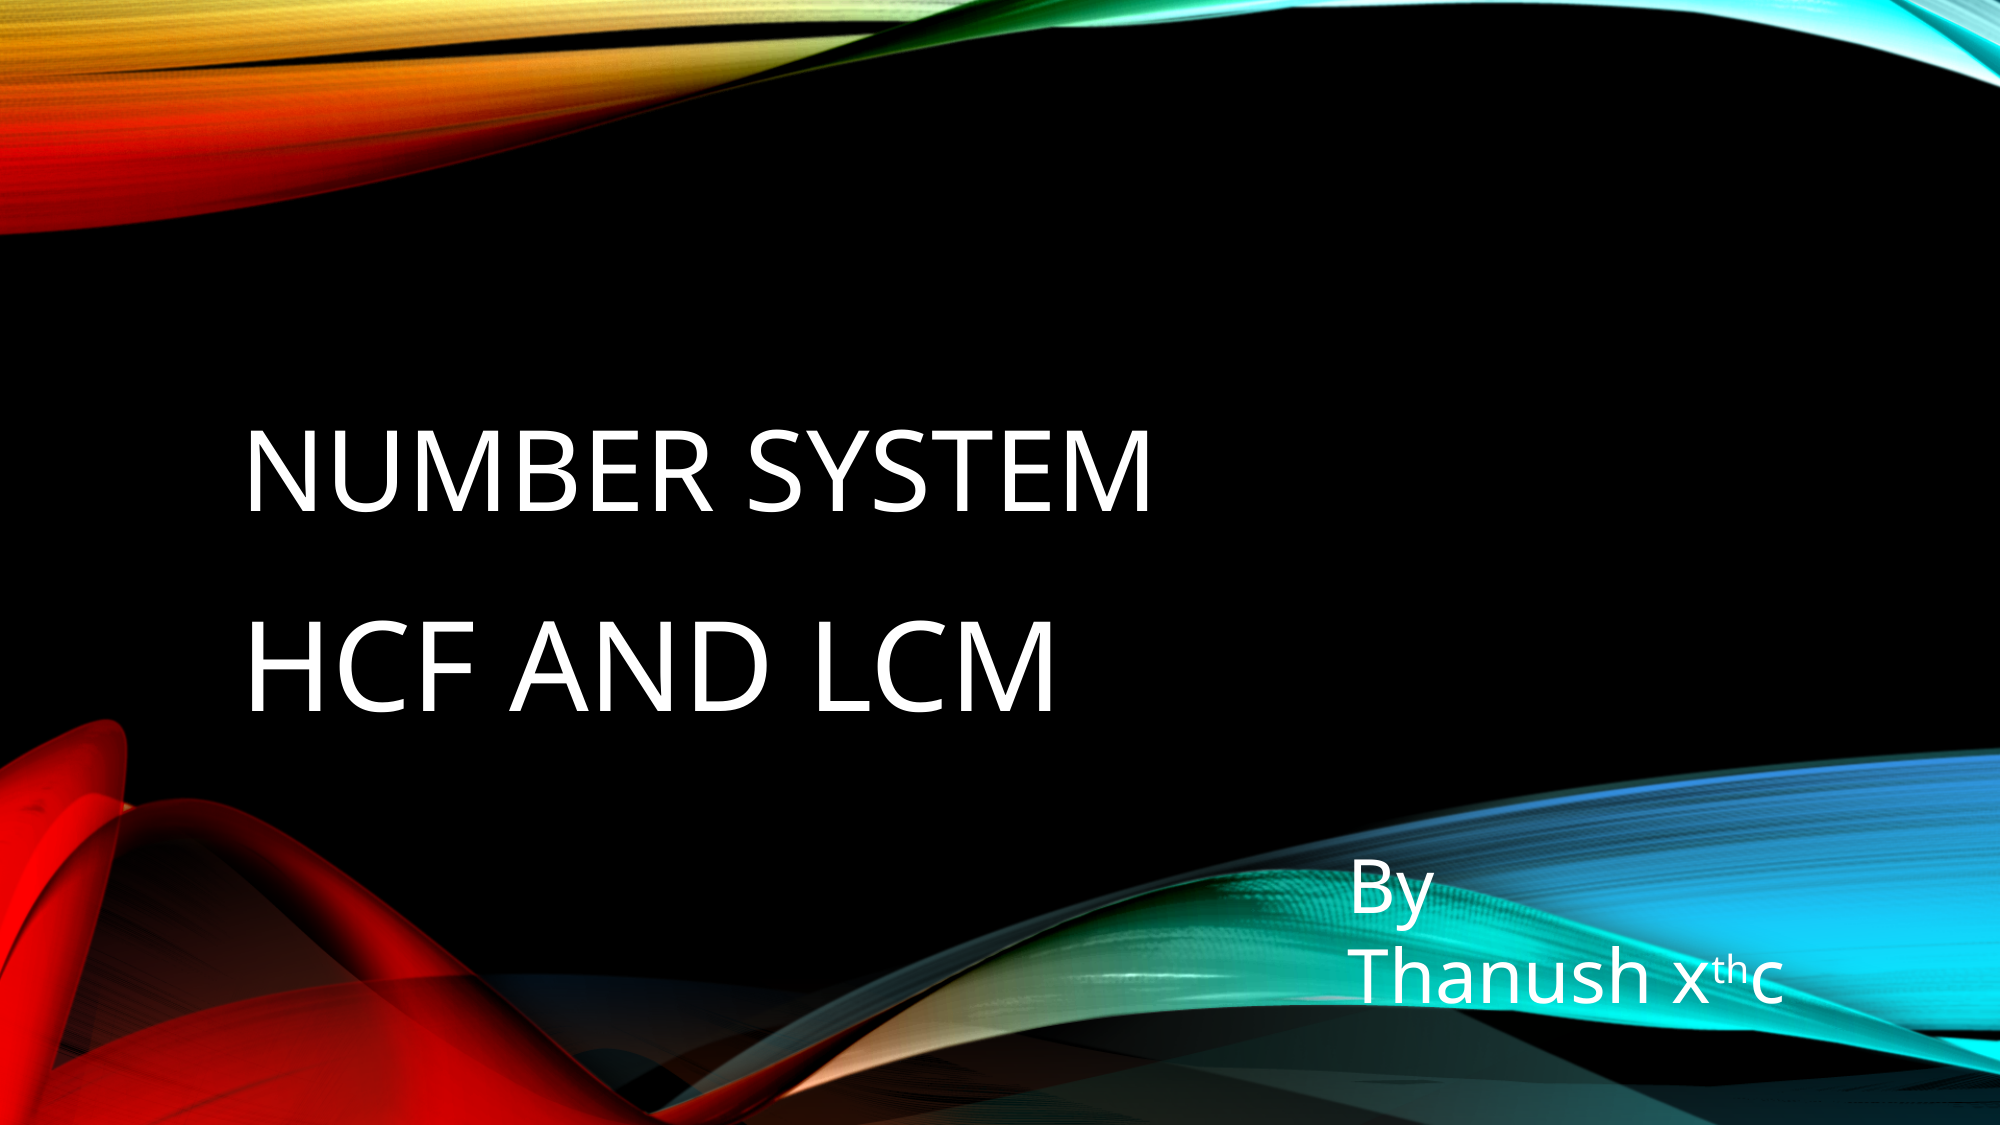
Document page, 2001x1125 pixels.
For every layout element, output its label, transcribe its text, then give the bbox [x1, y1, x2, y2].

picture [0, 0, 2000, 237]
title Number system [225, 295, 1775, 544]
text_box By Thanush xthc [1332, 830, 1837, 1026]
picture [0, 717, 2000, 1125]
subtitle HCF AND LCM [225, 595, 1775, 1034]
